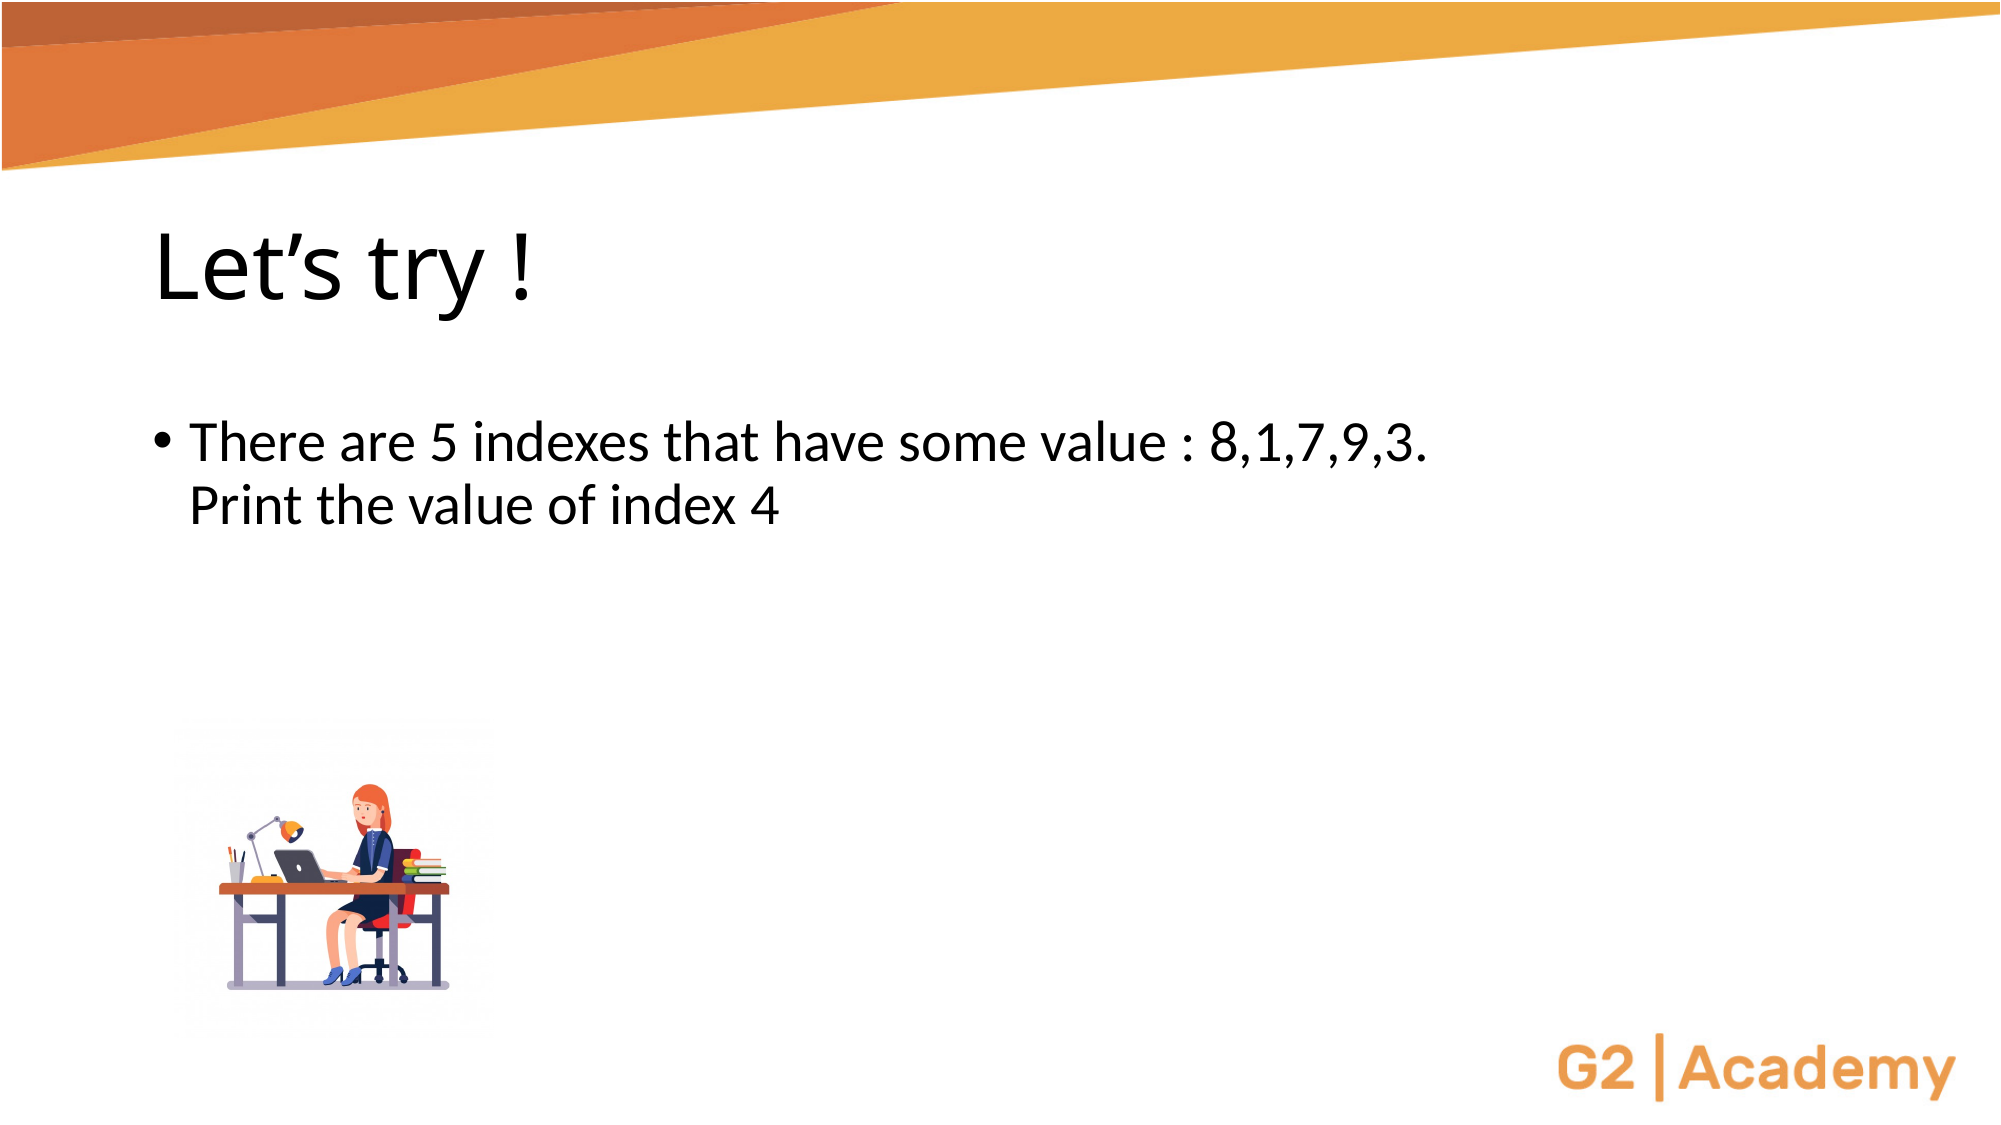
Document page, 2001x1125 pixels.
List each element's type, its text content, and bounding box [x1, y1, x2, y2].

picture [1, 2, 2000, 1125]
list There are 5 indexes that have some value : 8,1,7,9,3. Print the value of index 4 [137, 403, 1863, 654]
title Let’s try ! [137, 201, 1863, 339]
